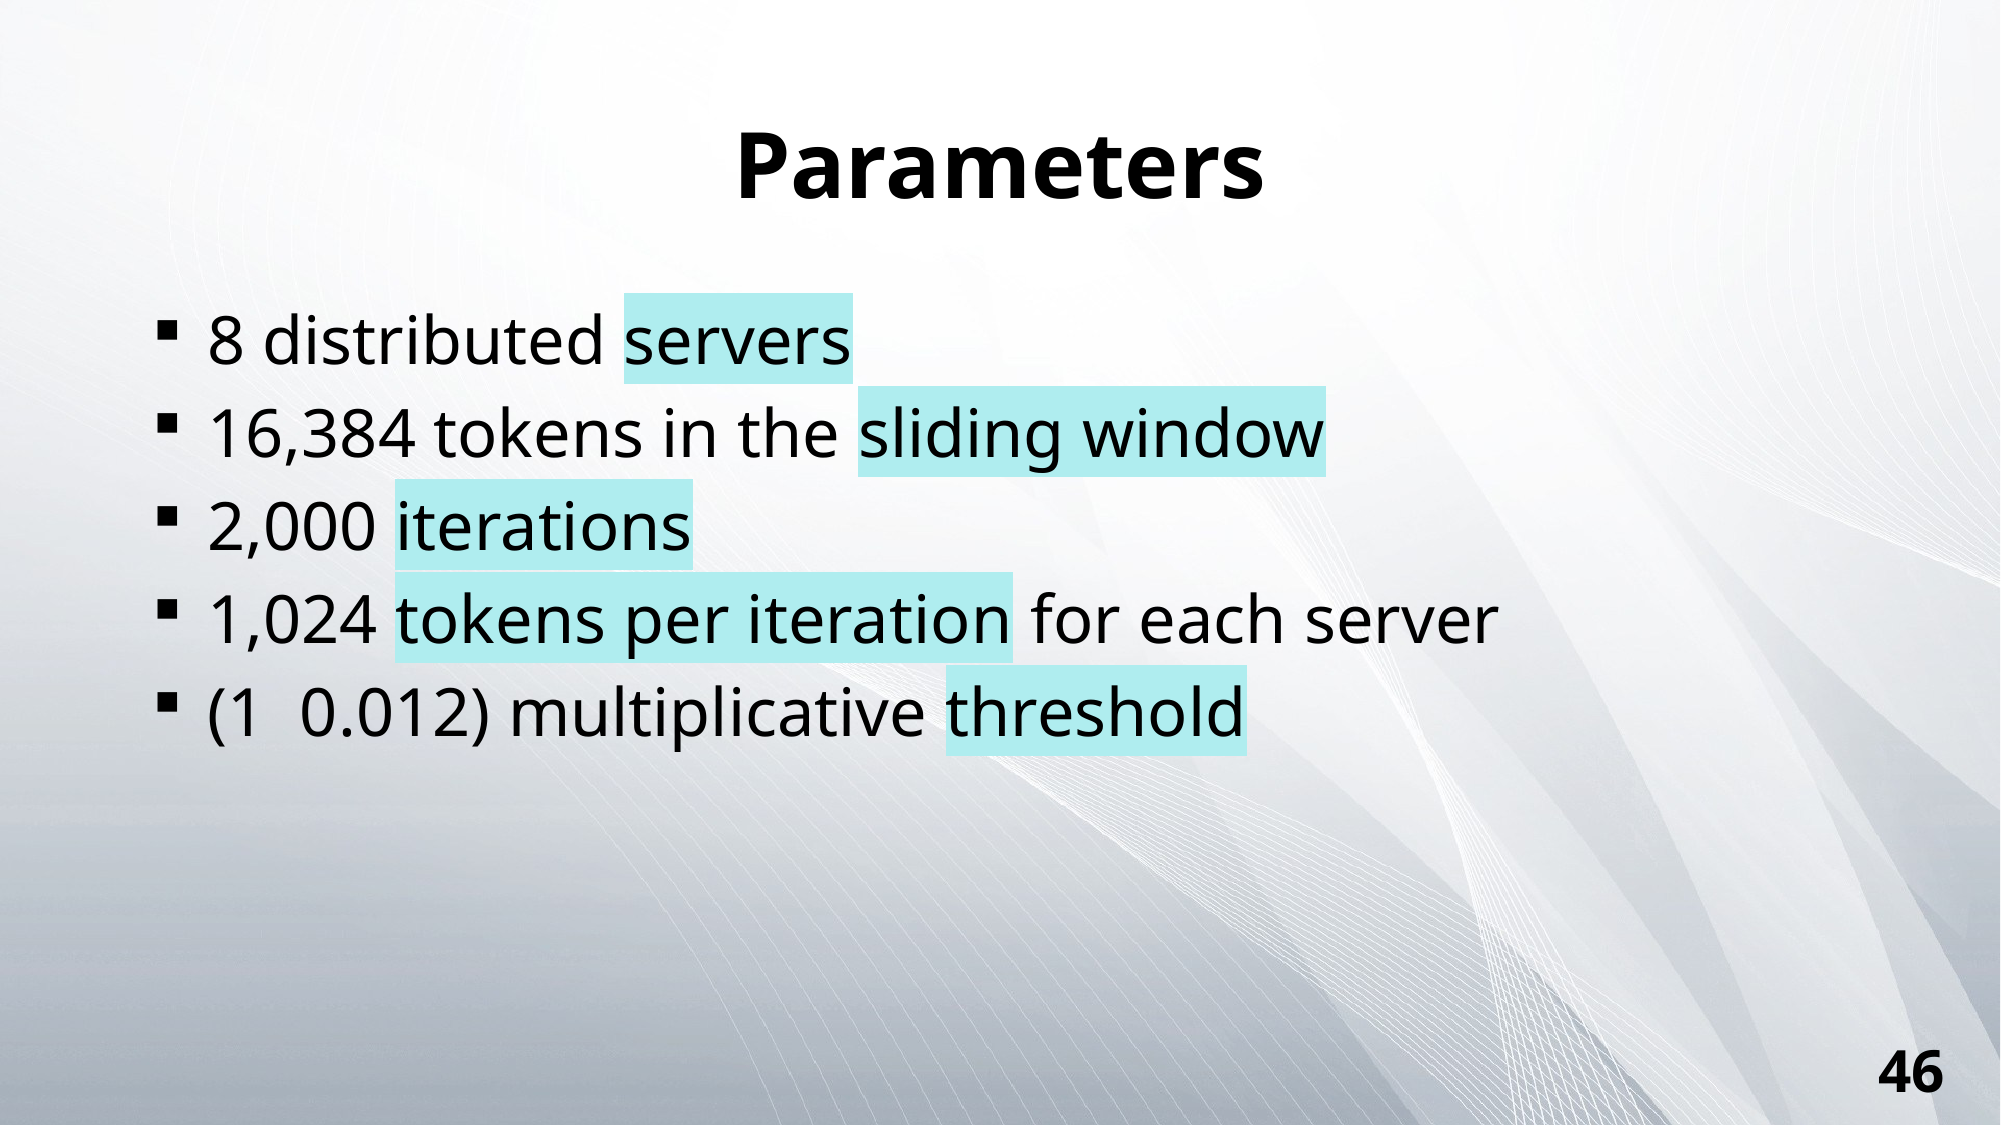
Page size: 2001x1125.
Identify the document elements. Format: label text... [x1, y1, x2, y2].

title Parameters [137, 59, 1863, 278]
picture [0, 0, 2001, 1125]
